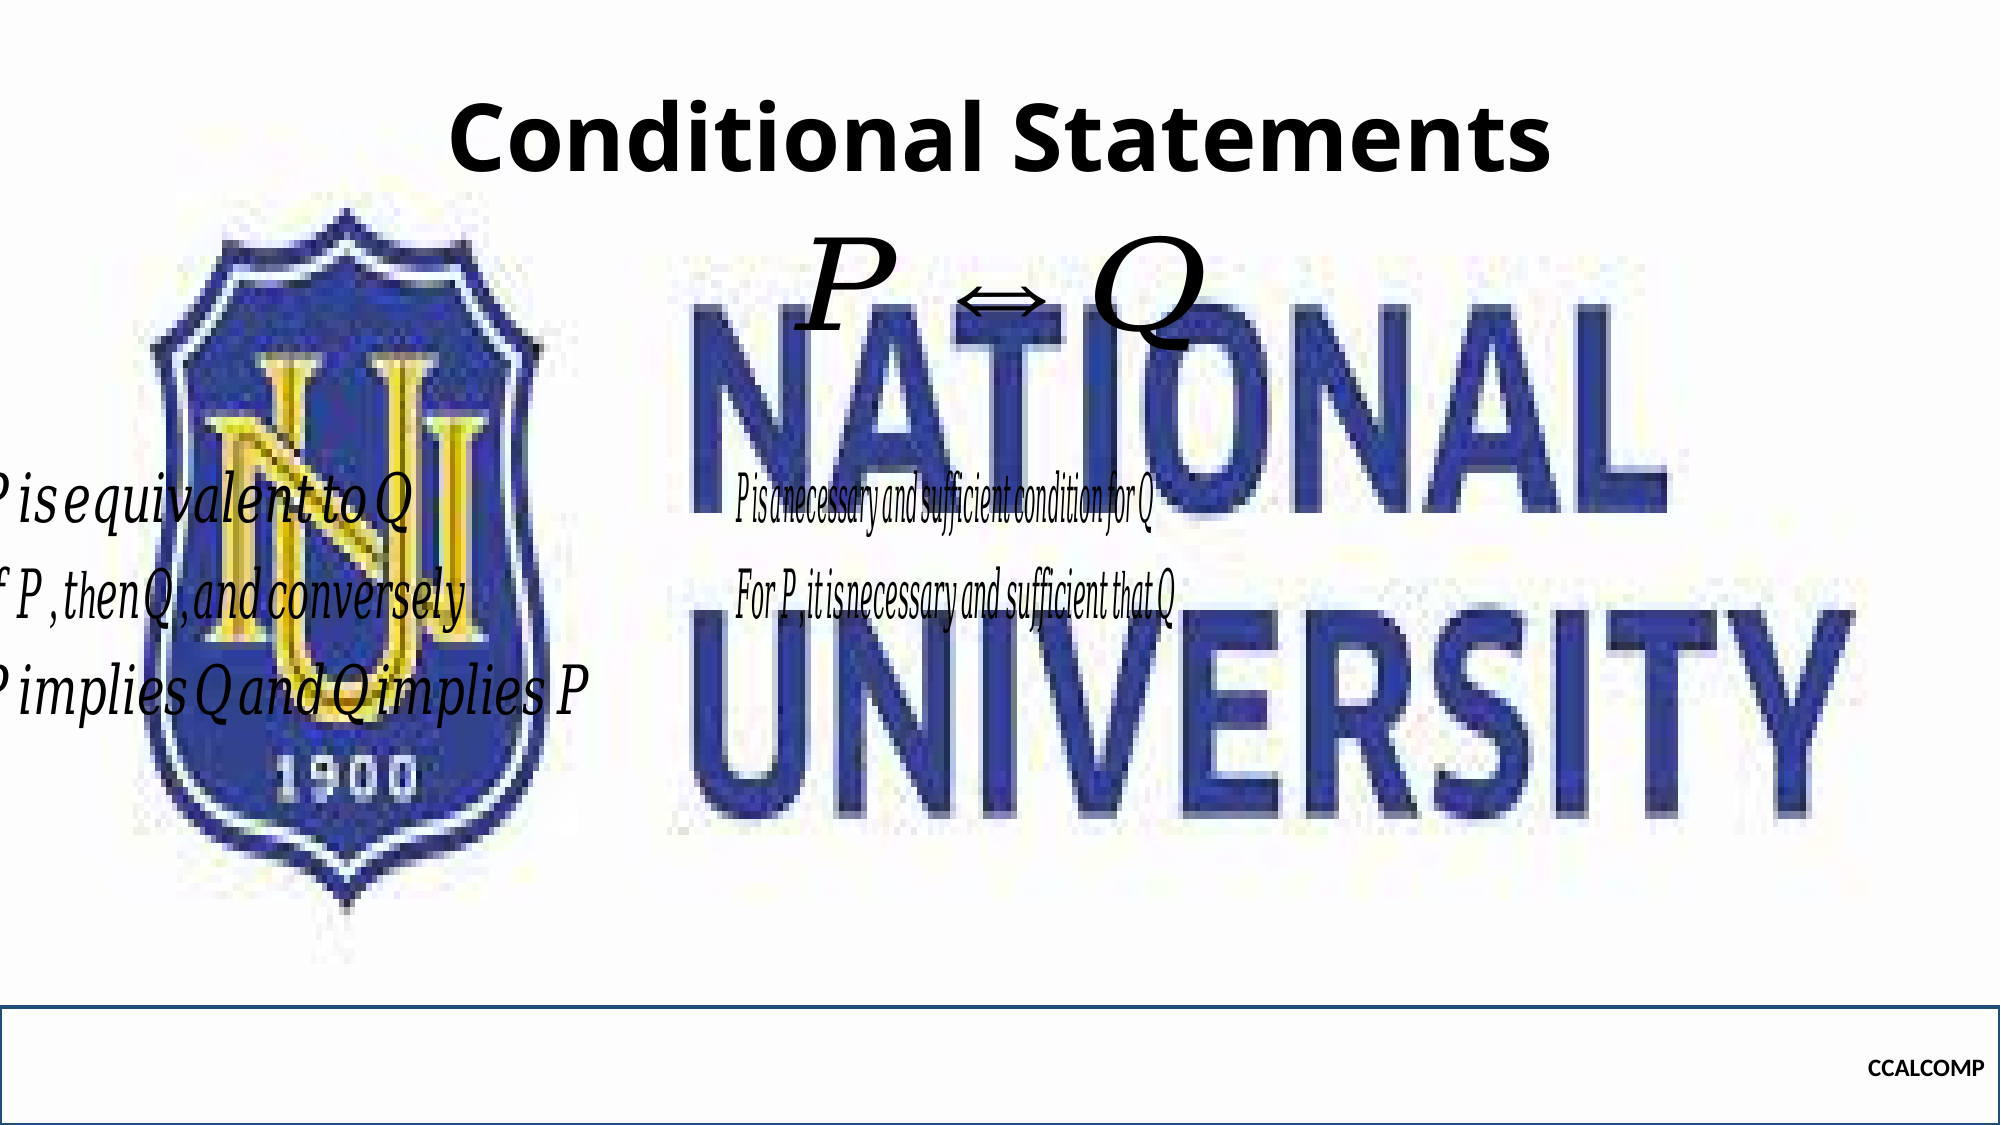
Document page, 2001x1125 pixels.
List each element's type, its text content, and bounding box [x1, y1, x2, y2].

title Conditional Statements [249, 81, 1750, 200]
picture [0, 0, 2000, 1007]
footer CCALCOMP [0, 1007, 2000, 1125]
